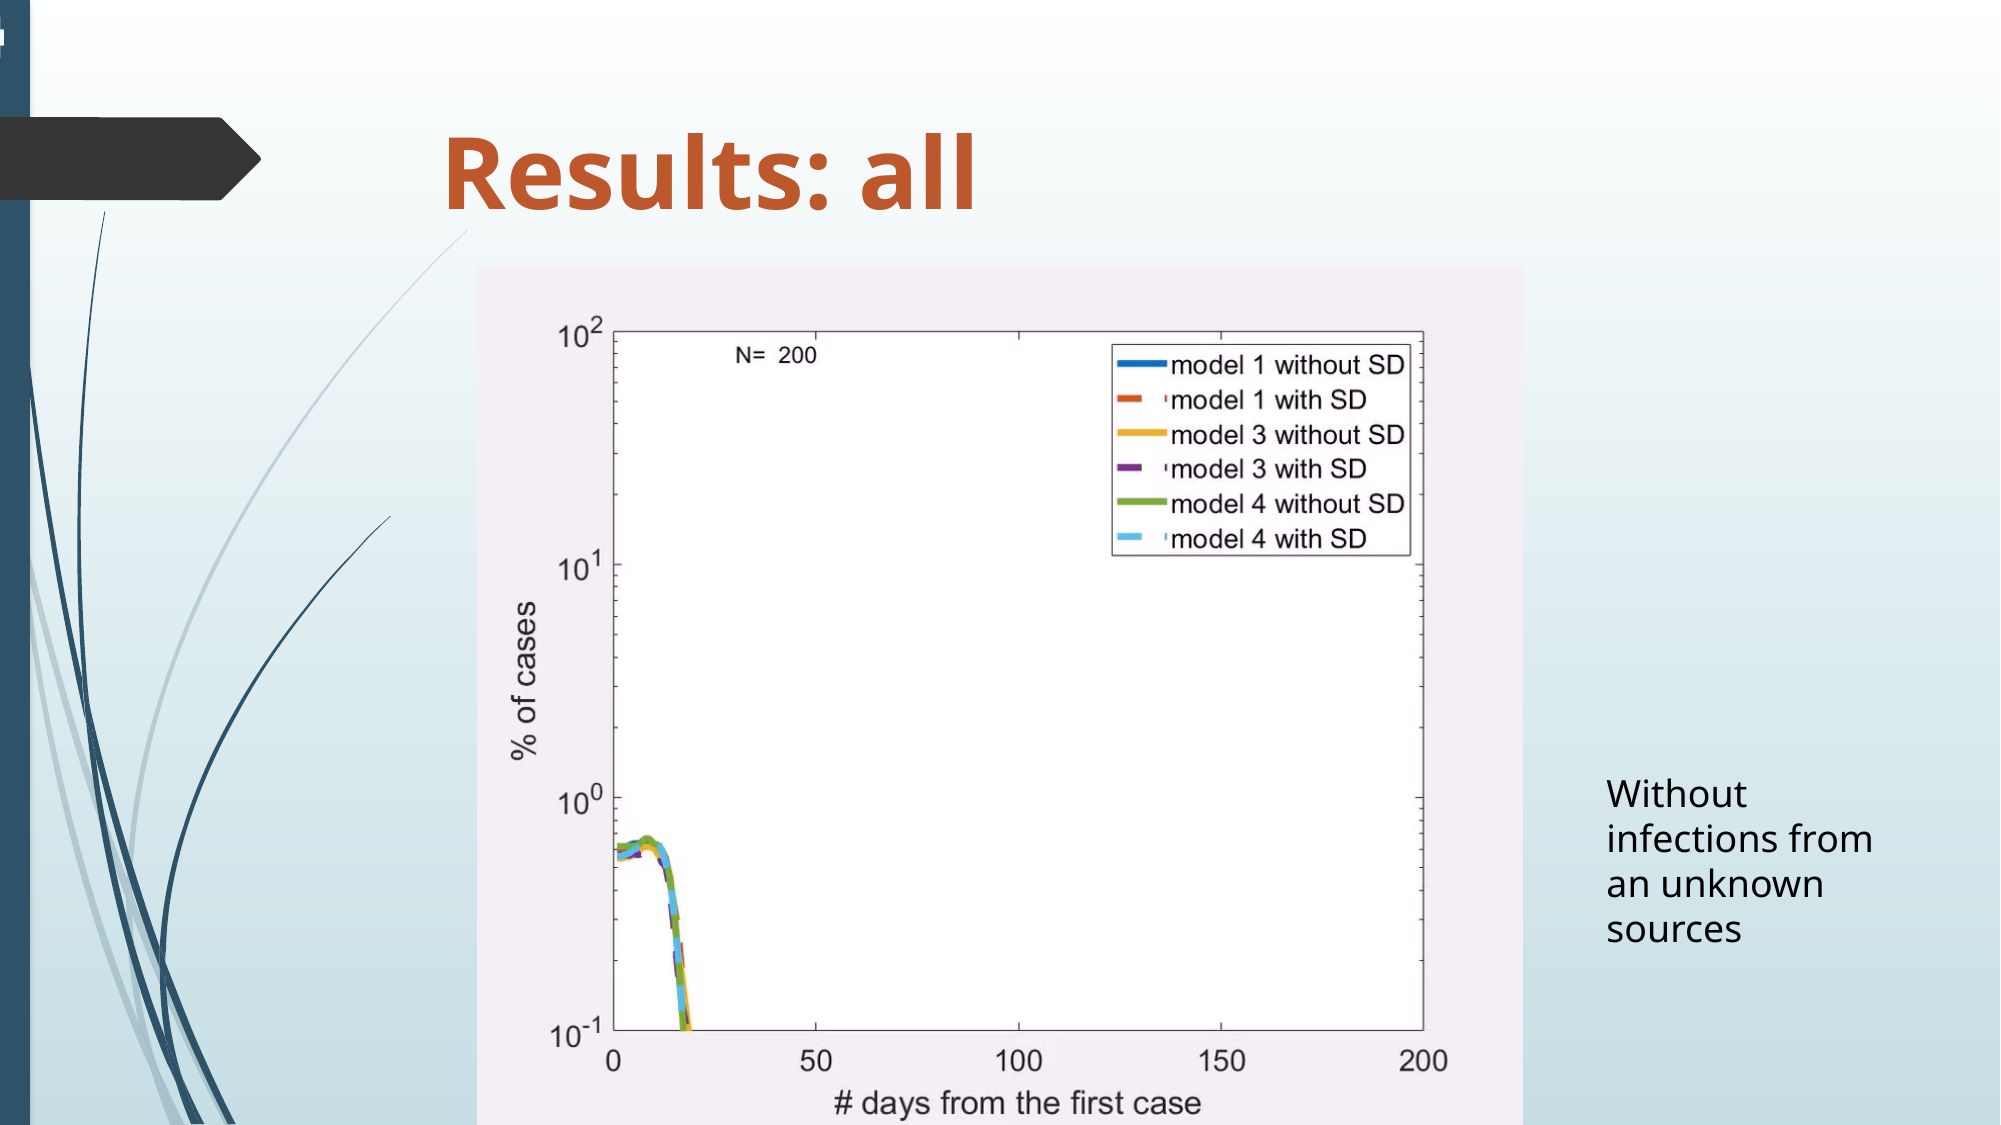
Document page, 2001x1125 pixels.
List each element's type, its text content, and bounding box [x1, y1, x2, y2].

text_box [476, 266, 1524, 1125]
text_box Without infections from an unknown sources [1591, 762, 1929, 958]
